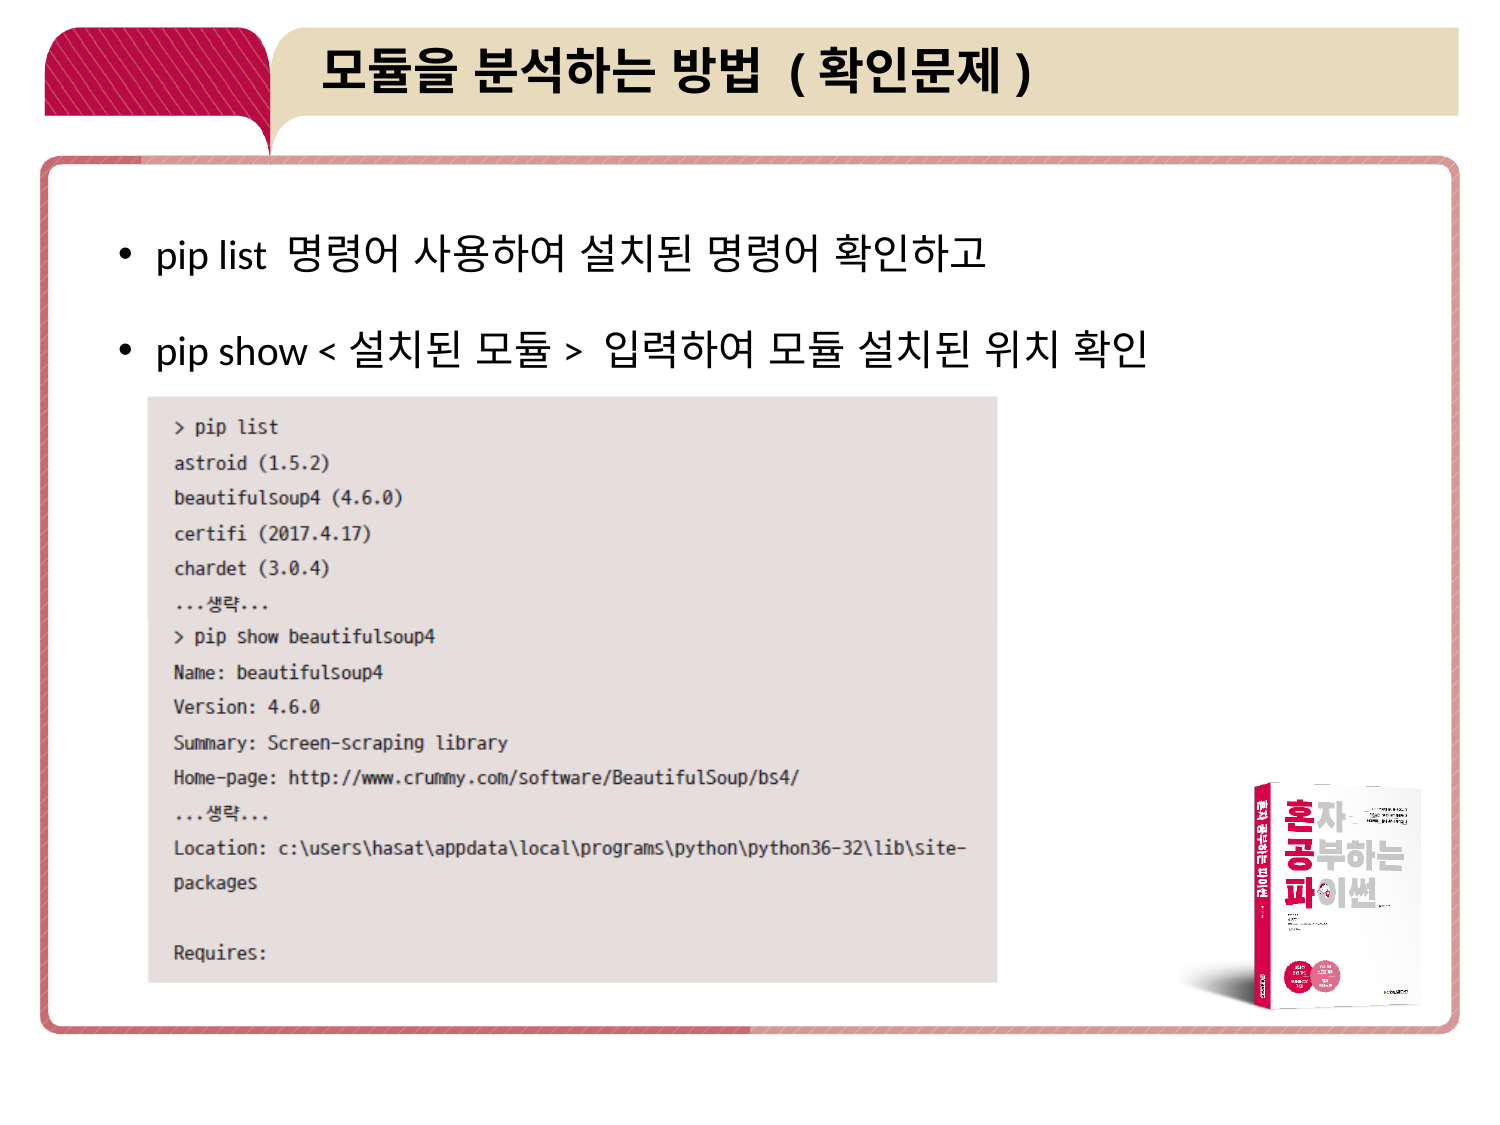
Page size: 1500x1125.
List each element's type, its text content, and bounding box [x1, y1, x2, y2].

title 모듈을 분석하는 방법 (확인문제) [306, 42, 1385, 105]
picture [0, 0, 1500, 1043]
list pip list 명령어 사용하여 설치된 명령어 확인하고 pip show <설치된 모듈> 입력하여 모듈 설치된 위치 확인 [103, 195, 1397, 1014]
